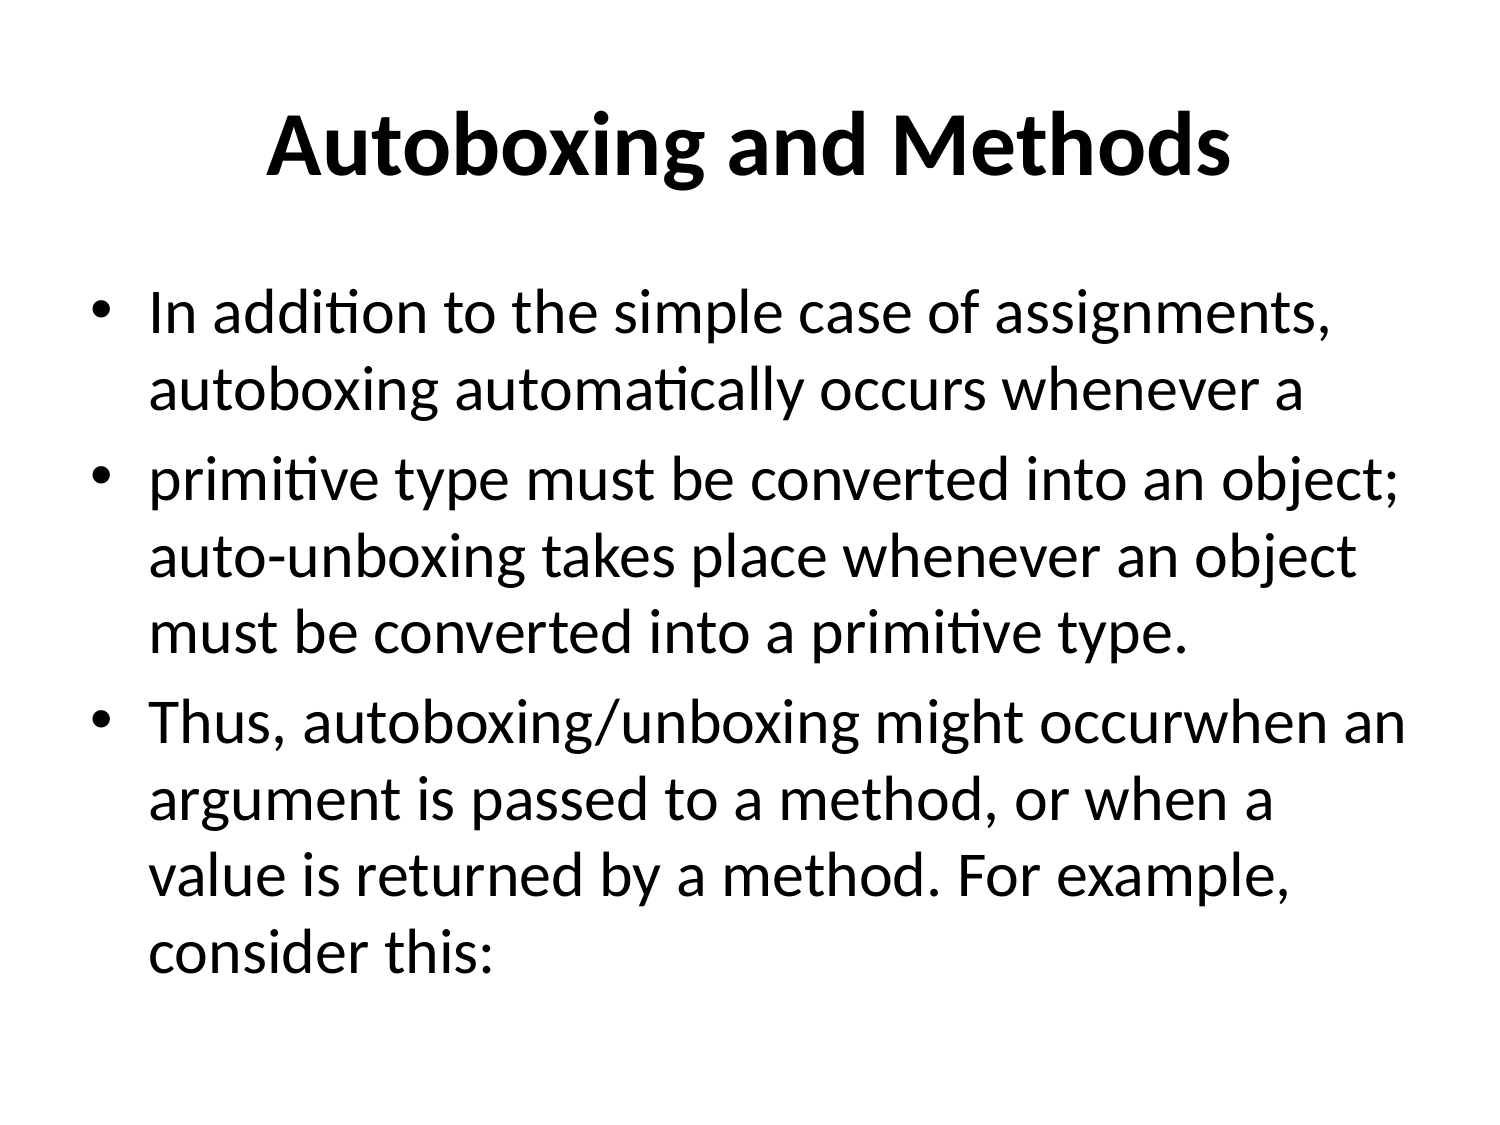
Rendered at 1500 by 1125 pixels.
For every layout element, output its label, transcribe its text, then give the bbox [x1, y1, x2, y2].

list In addition to the simple case of assignments, autoboxing automatically occurs whenever a primitive type must be converted into an object; auto-unboxing takes place whenever an object must be converted into a primitive type. Thus, autoboxing/unboxing might occurwhen an argument is passed to a method, or when a value is returned by a method. For example, consider this: [75, 262, 1425, 1005]
title Autoboxing and Methods [75, 45, 1425, 233]
